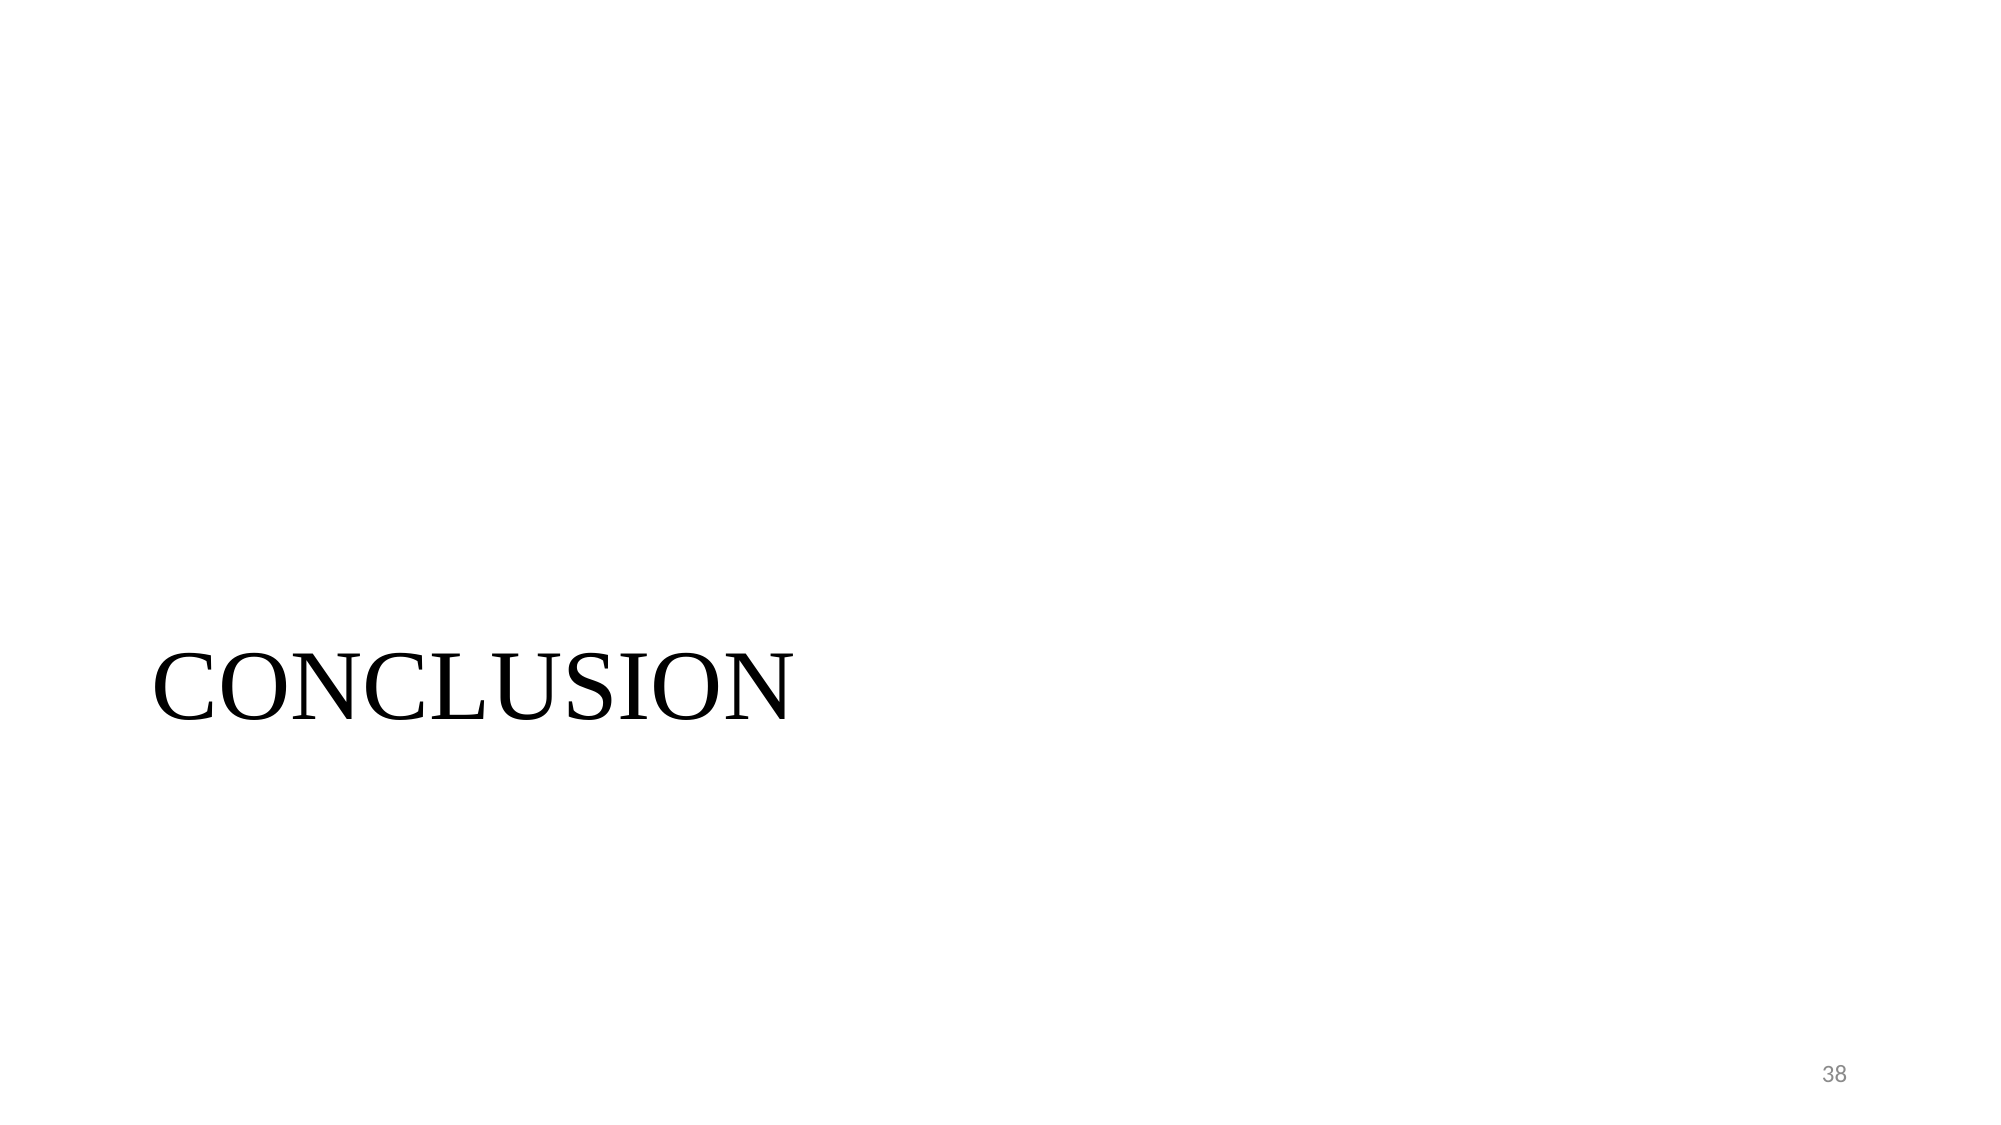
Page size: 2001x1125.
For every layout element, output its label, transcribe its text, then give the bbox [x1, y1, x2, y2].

title CONCLUSION [136, 280, 1862, 749]
slide_number 38 [1412, 1042, 1863, 1103]
